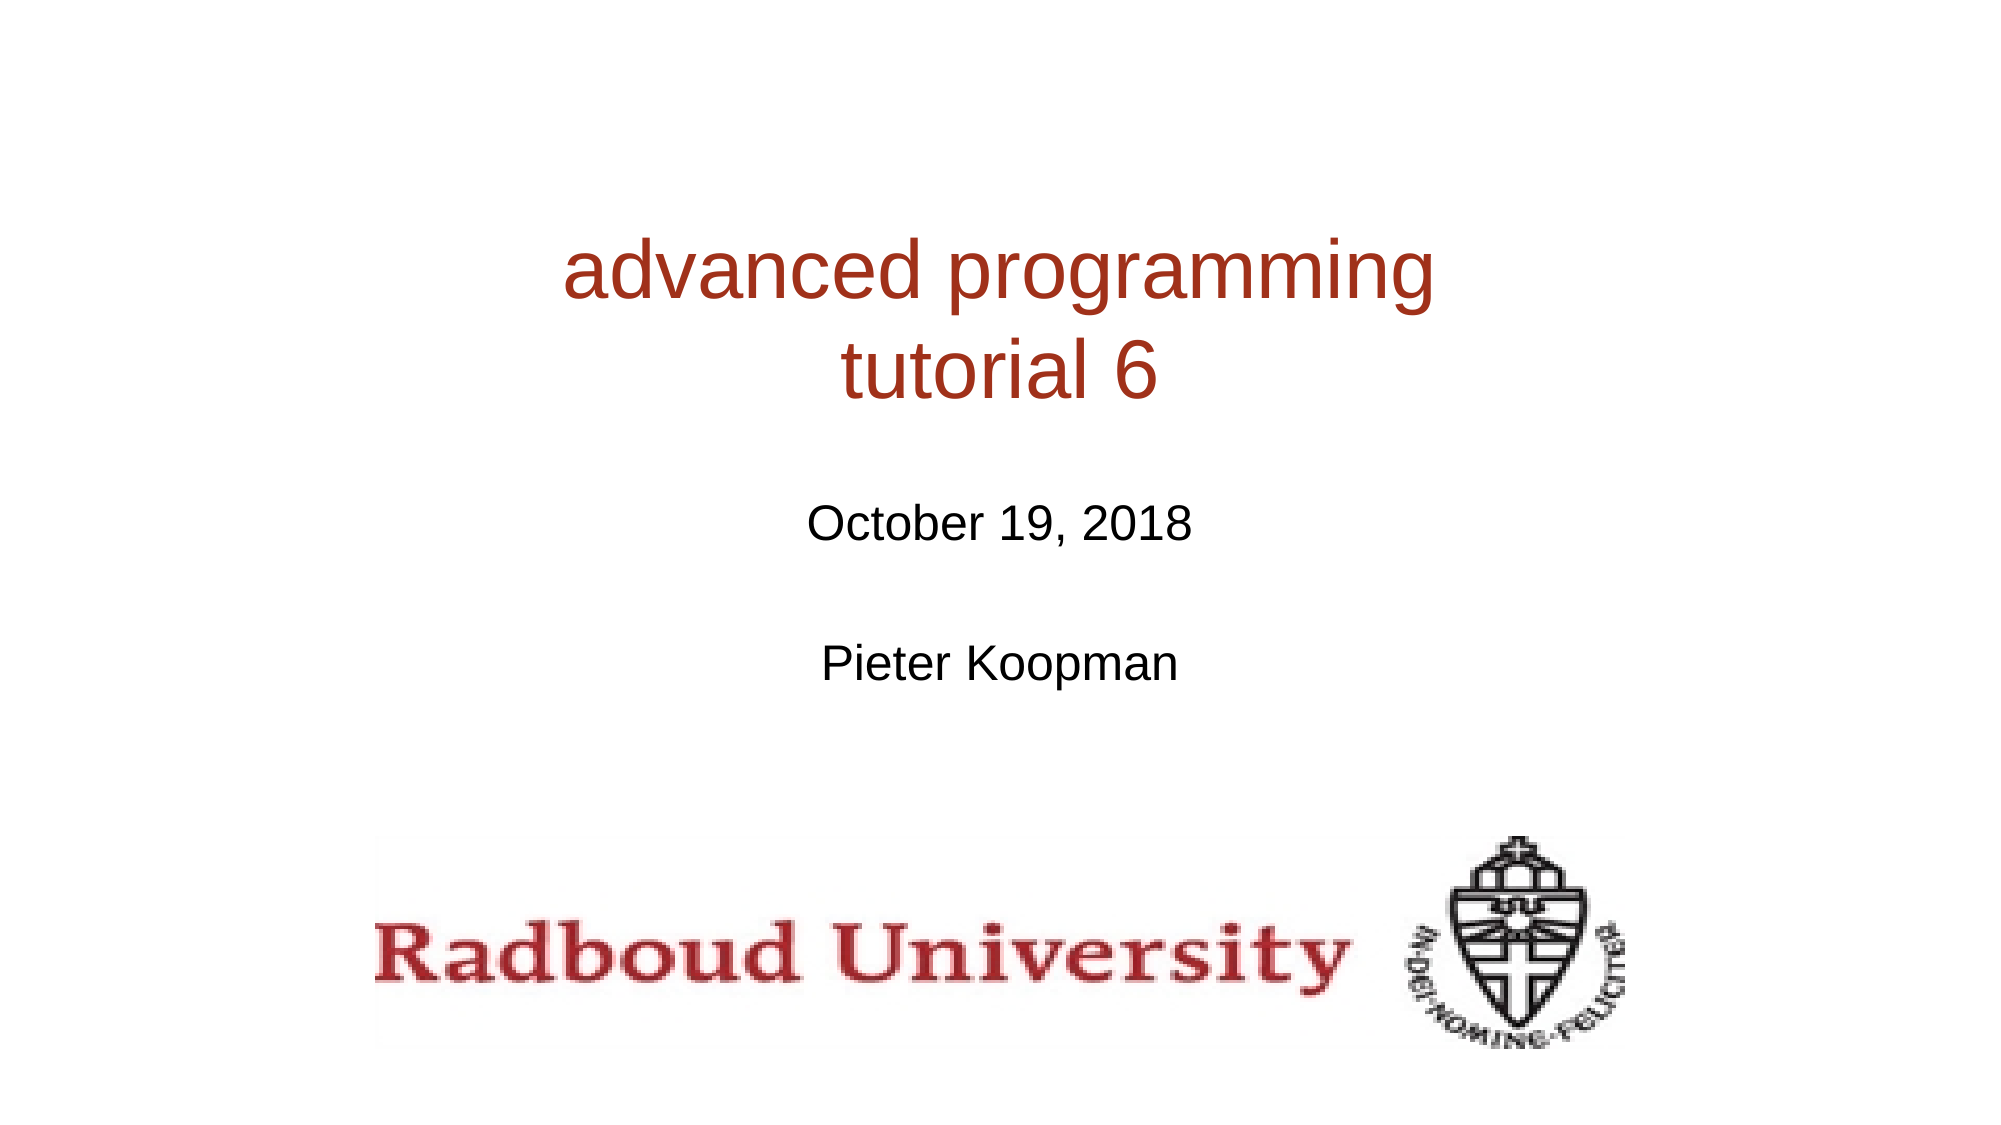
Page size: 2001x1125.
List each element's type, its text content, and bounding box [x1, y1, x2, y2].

title advanced programming tutorial 6 [150, 194, 1850, 436]
picture [375, 836, 1625, 1049]
subtitle October 19, 2018 Pieter Koopman [300, 482, 1700, 771]
